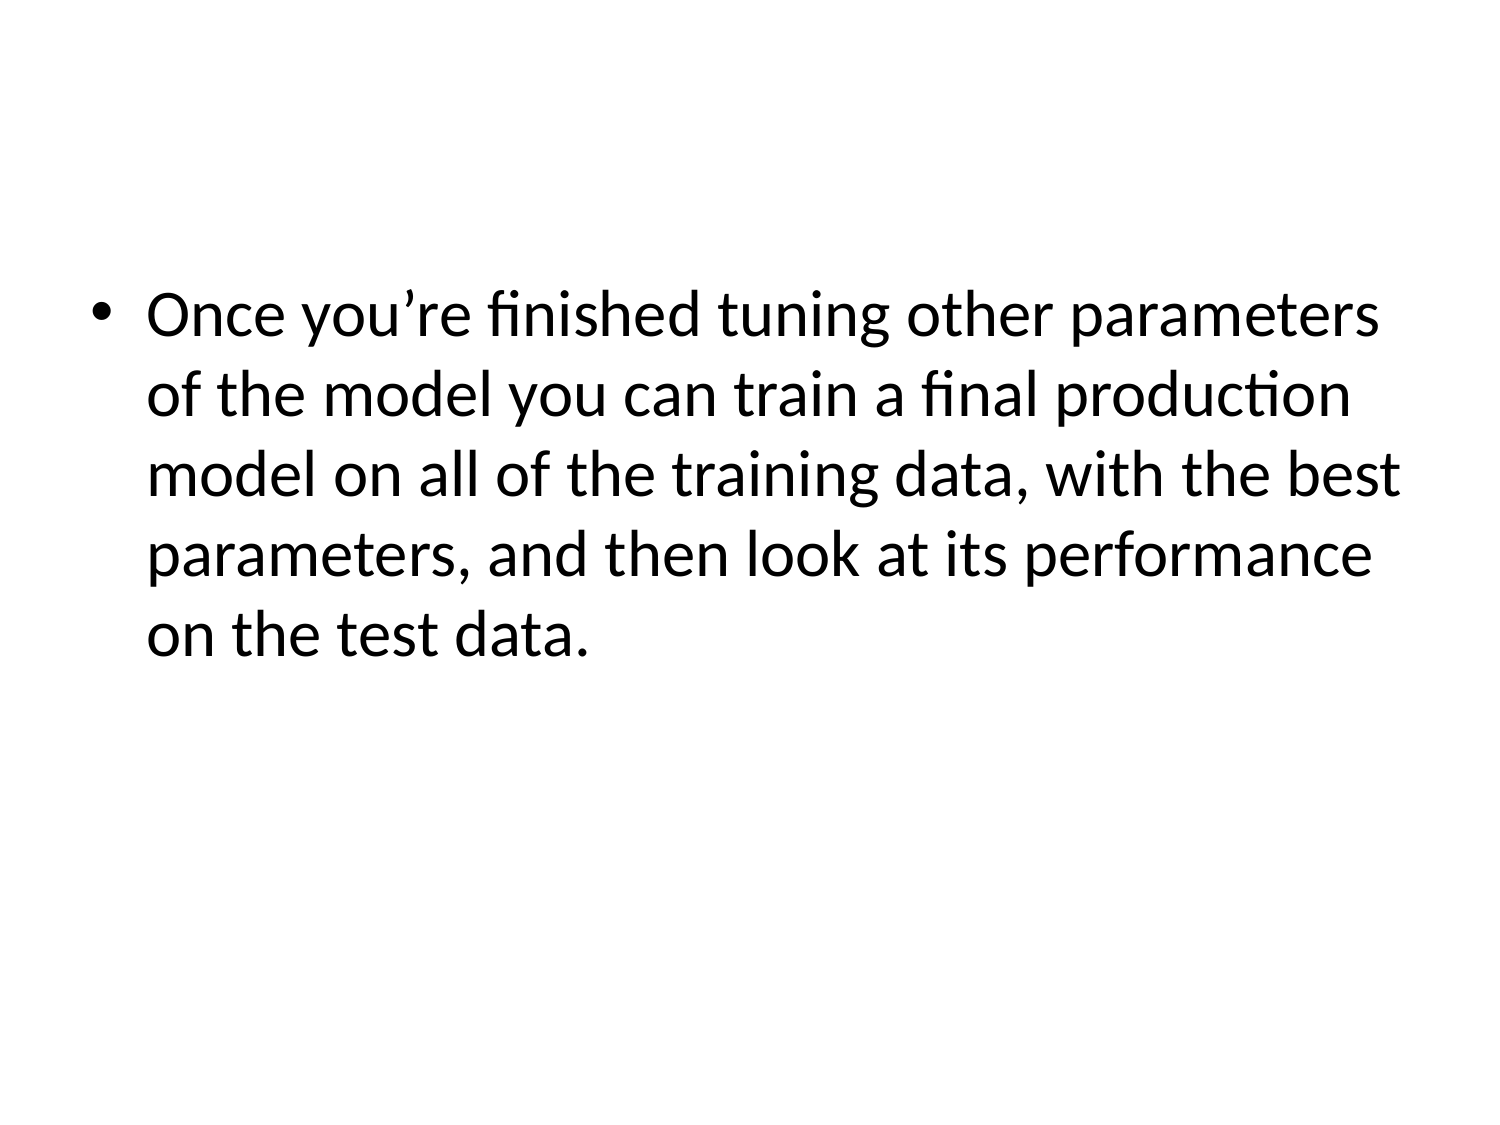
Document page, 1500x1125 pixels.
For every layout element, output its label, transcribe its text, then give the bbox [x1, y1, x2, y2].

list Once you’re finished tuning other parameters of the model you can train a final production model on all of the training data, with the best parameters, and then look at its performance on the test data. [75, 262, 1425, 1005]
